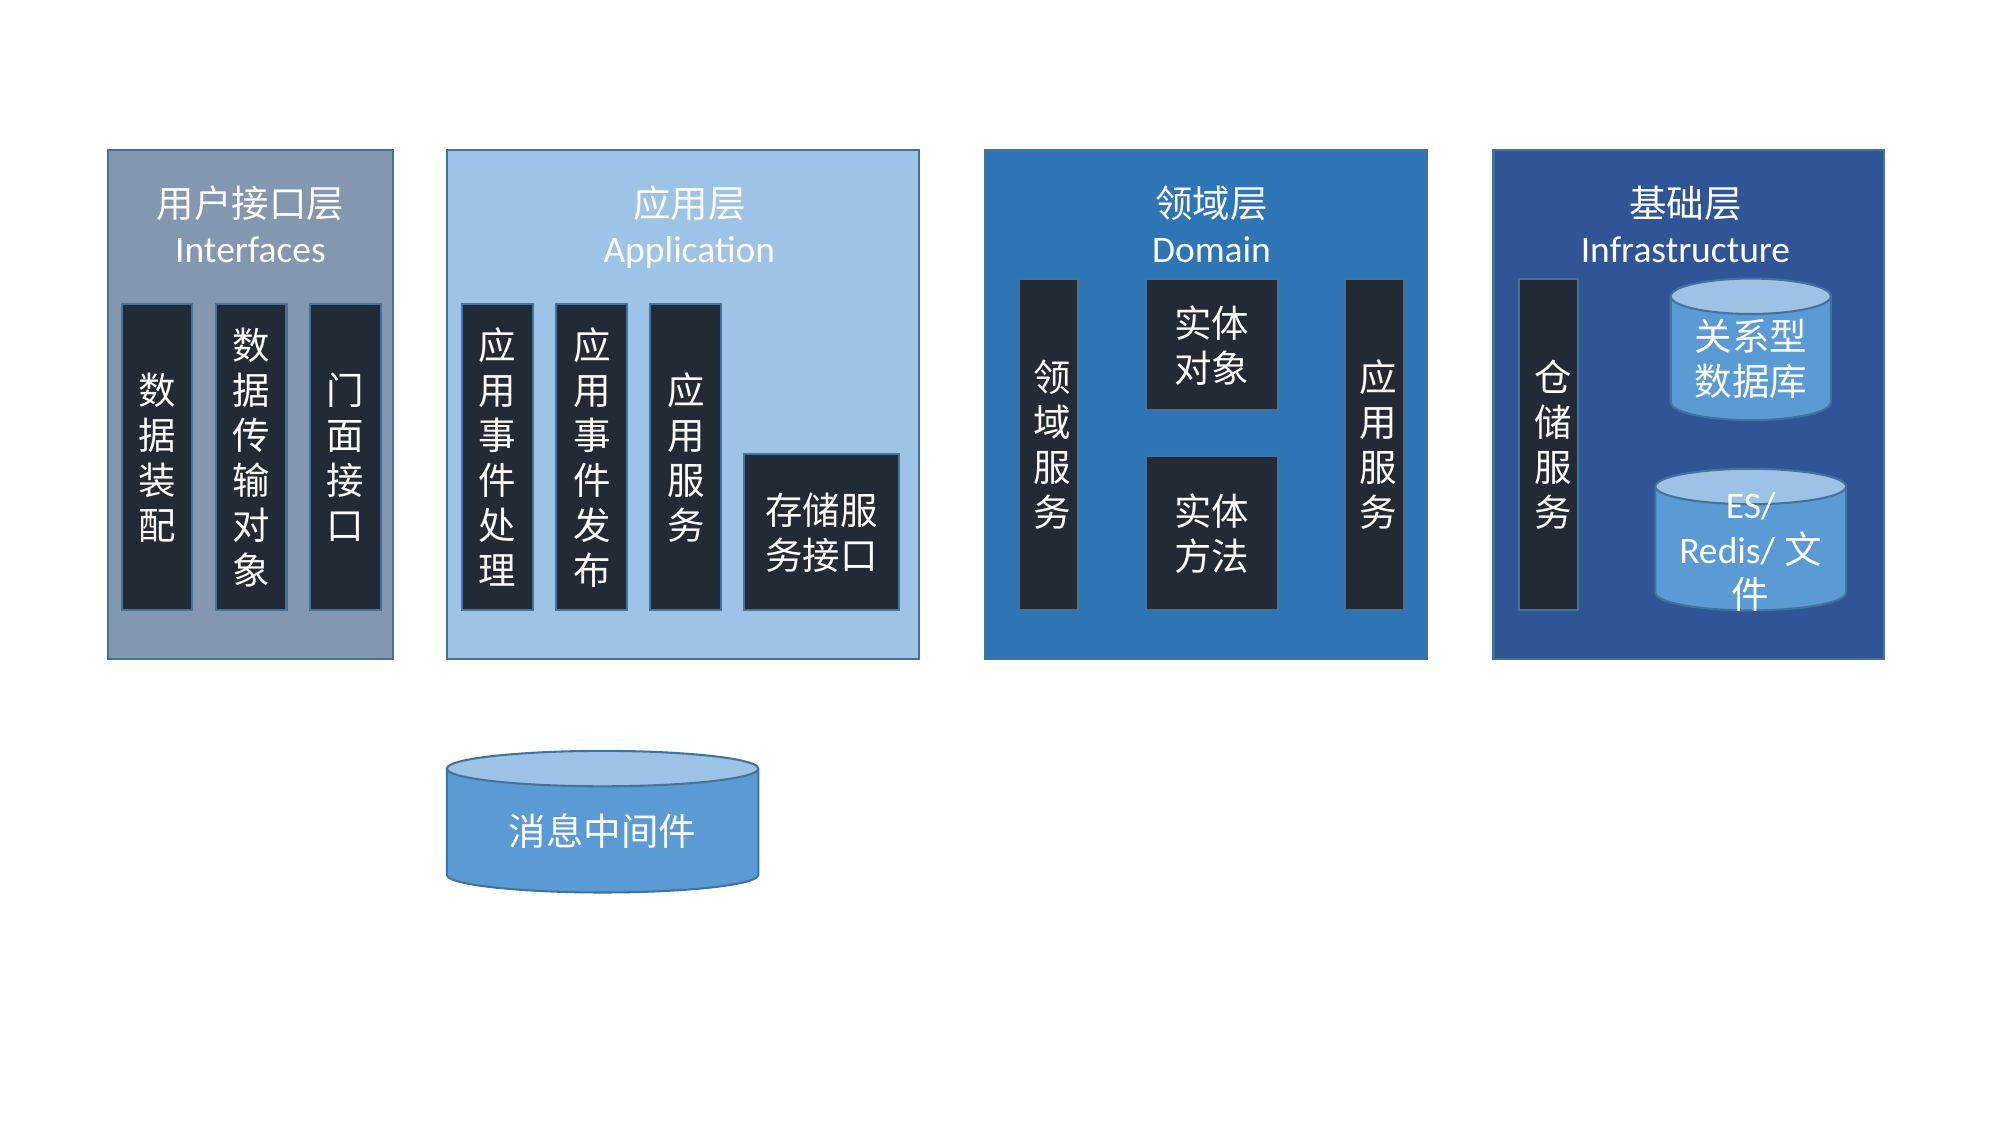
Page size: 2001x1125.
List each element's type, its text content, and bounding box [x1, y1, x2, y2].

text_box 消息中间件 [445, 749, 760, 894]
text_box [984, 149, 1428, 660]
text_box [1492, 149, 1885, 660]
text_box 应用事件发布 [555, 303, 628, 611]
text_box 存储服务接口 [743, 453, 900, 611]
text_box 基础层 Infrastructure [1522, 172, 1849, 278]
text_box 门面接口 [309, 303, 382, 611]
text_box 仓储服务 [1518, 278, 1579, 611]
text_box 应用服务 [649, 303, 722, 611]
text_box 关系型数据库 [1669, 277, 1832, 422]
text_box 数据装配 [121, 303, 193, 611]
text_box [107, 149, 394, 660]
text_box 领域层 Domain [1017, 172, 1407, 278]
text_box 数据传输对象 [215, 303, 288, 611]
text_box 应用事件处理 [461, 303, 534, 611]
text_box 用户接口层 Interfaces [121, 172, 380, 278]
text_box 应用层 Application [462, 172, 917, 278]
text_box 实体对象 [1145, 278, 1279, 411]
text_box [446, 149, 920, 660]
text_box 实体方法 [1145, 455, 1279, 611]
text_box 领域服务 [1018, 278, 1079, 611]
text_box ES/Redis/文件 [1654, 467, 1848, 612]
text_box 应用服务 [1344, 278, 1405, 611]
